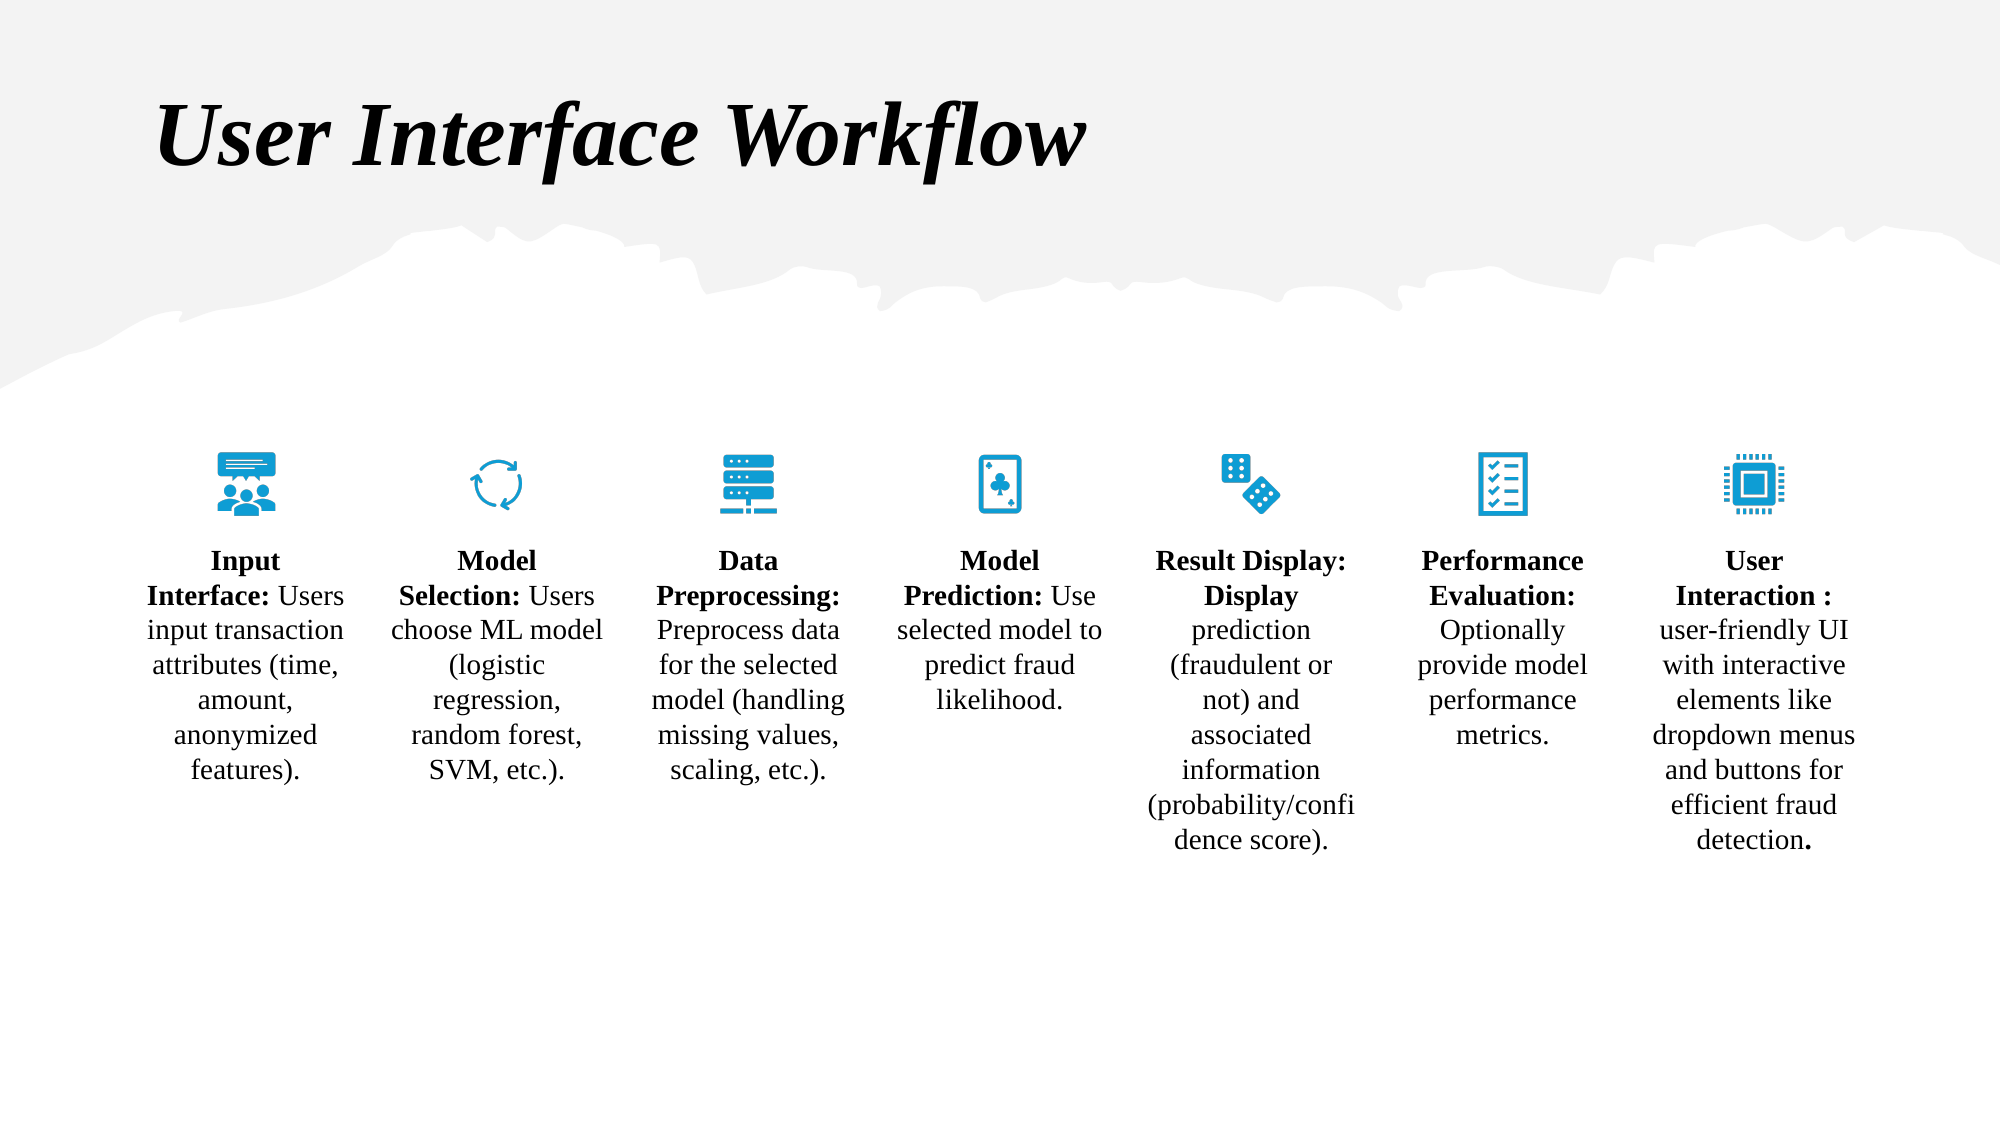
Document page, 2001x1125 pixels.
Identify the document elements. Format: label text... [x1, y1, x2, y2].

text_box [0, 0, 2000, 389]
text_box [0, 224, 2000, 1125]
title User Interface Workflow [137, 59, 1863, 213]
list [136, 329, 1863, 1013]
